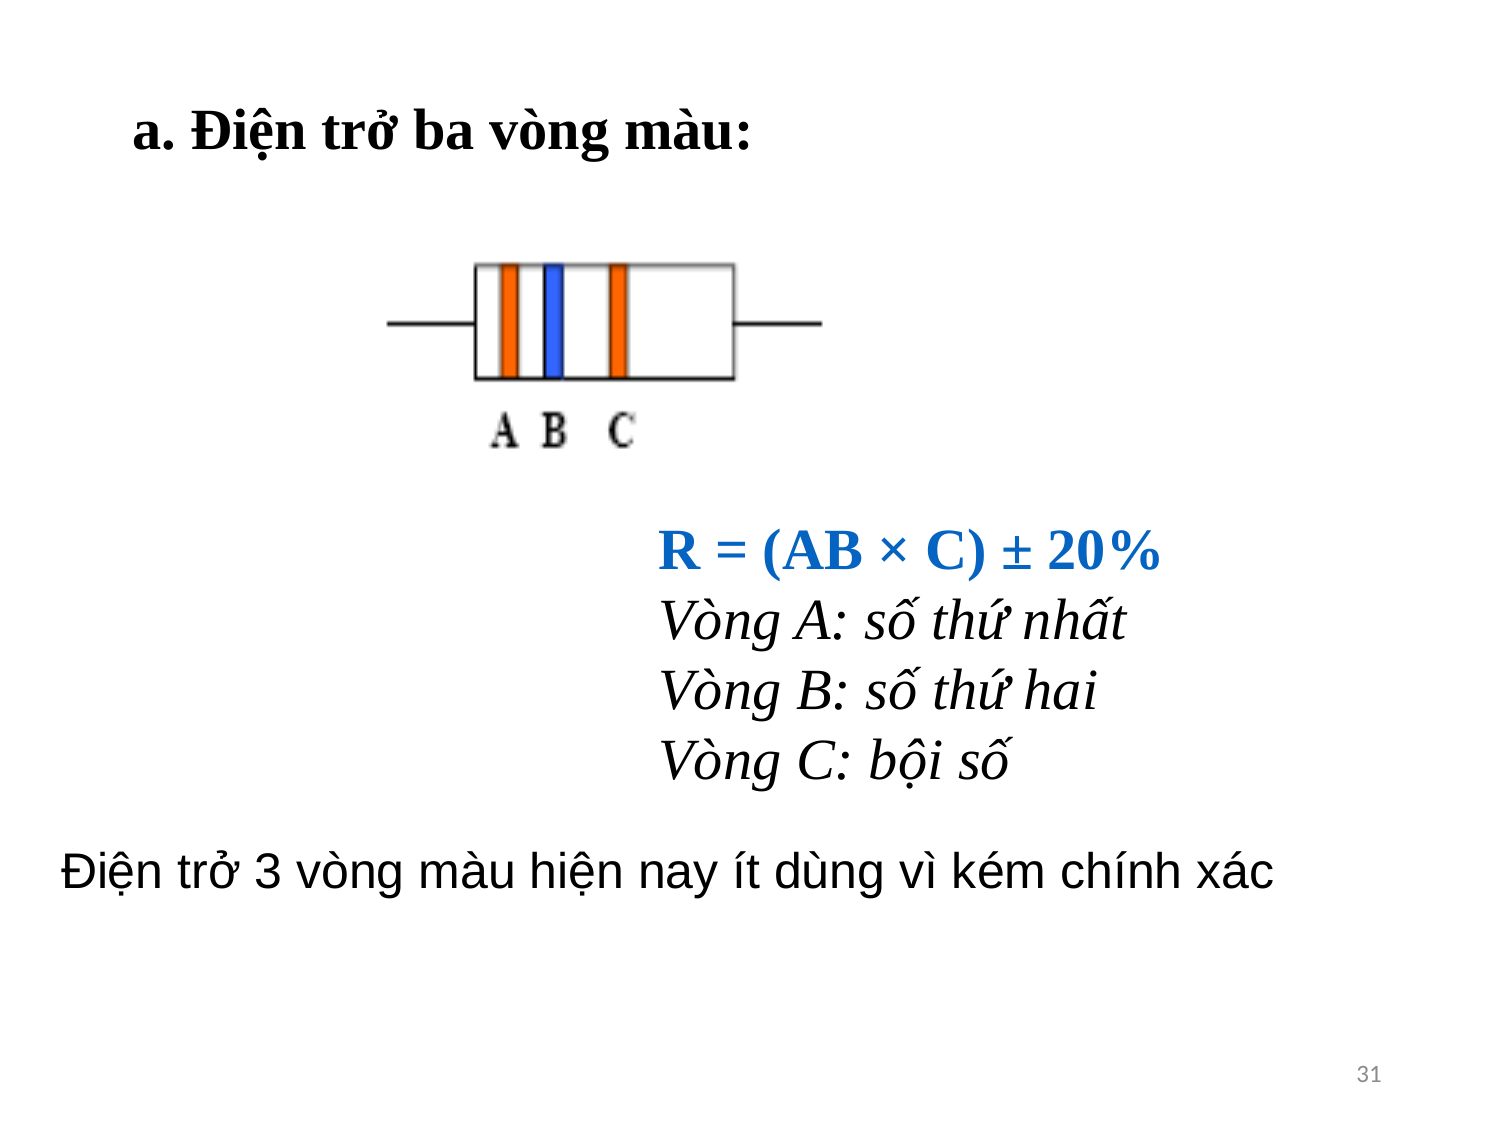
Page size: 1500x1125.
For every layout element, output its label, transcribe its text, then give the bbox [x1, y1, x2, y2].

text_box a. Điện trở ba vòng màu: R = (AB × C) ± 20% Vòng A: số thứ nhất Vòng B: số thứ hai Vòng C: bội số [62, 83, 1438, 799]
slide_number 31 [1059, 1042, 1397, 1103]
text_box Điện trở 3 vòng màu hiện nay ít dùng vì kém chính xác [46, 831, 1466, 906]
picture [319, 186, 907, 500]
